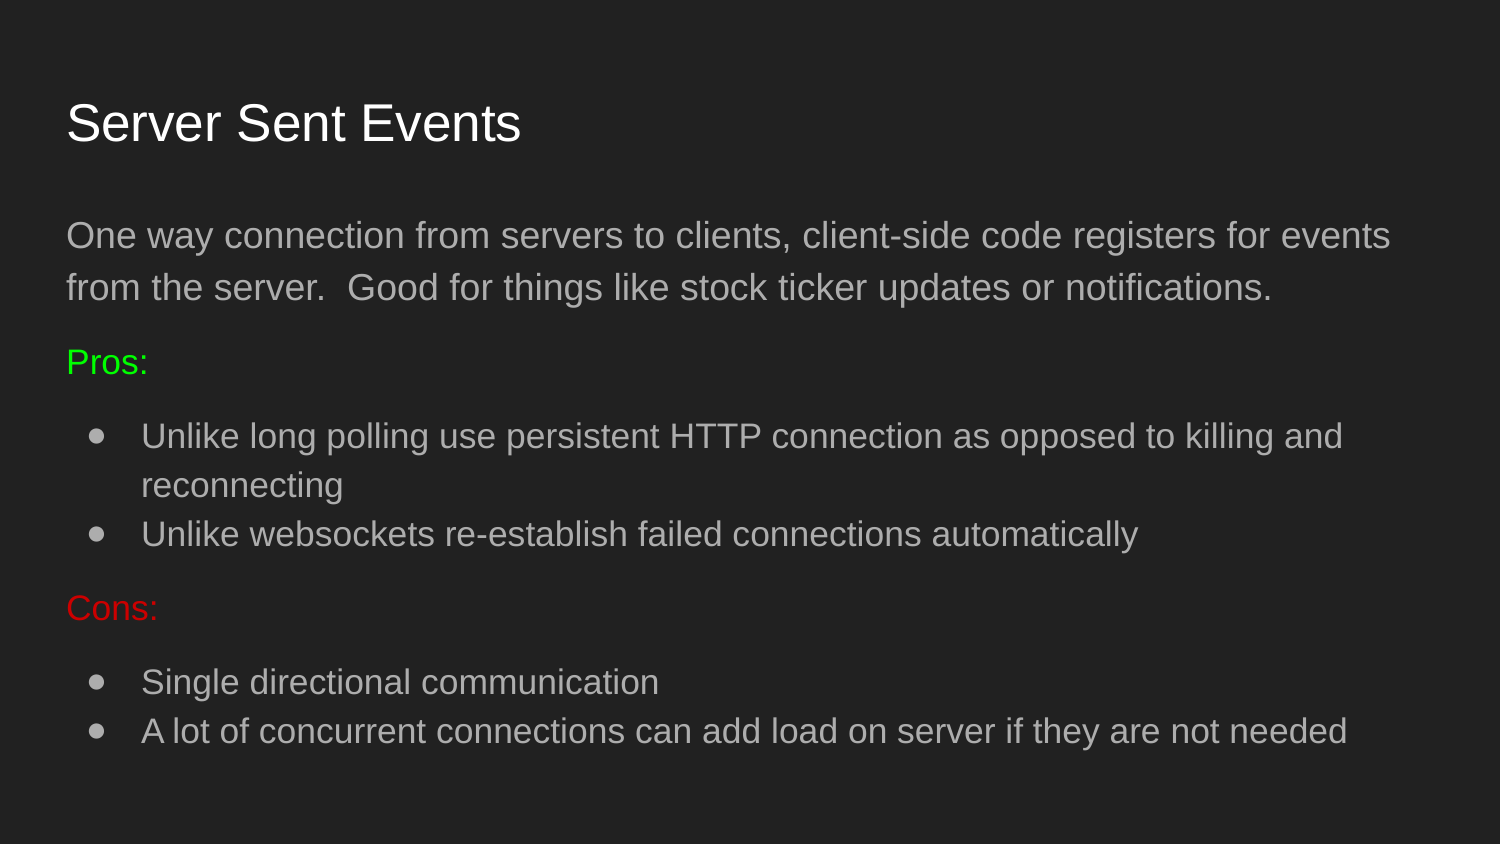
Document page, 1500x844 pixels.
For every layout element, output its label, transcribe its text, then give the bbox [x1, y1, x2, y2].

list One way connection from servers to clients, client-side code registers for events from the server. Good for things like stock ticker updates or notifications. Pros: Unlike long polling use persistent HTTP connection as opposed to killing and reconnecting Unlike websockets re-establish failed connections automatically Cons: Single directional communication A lot of concurrent connections can add load on server if they are not needed [51, 189, 1449, 807]
title Server Sent Events [51, 72, 1449, 167]
